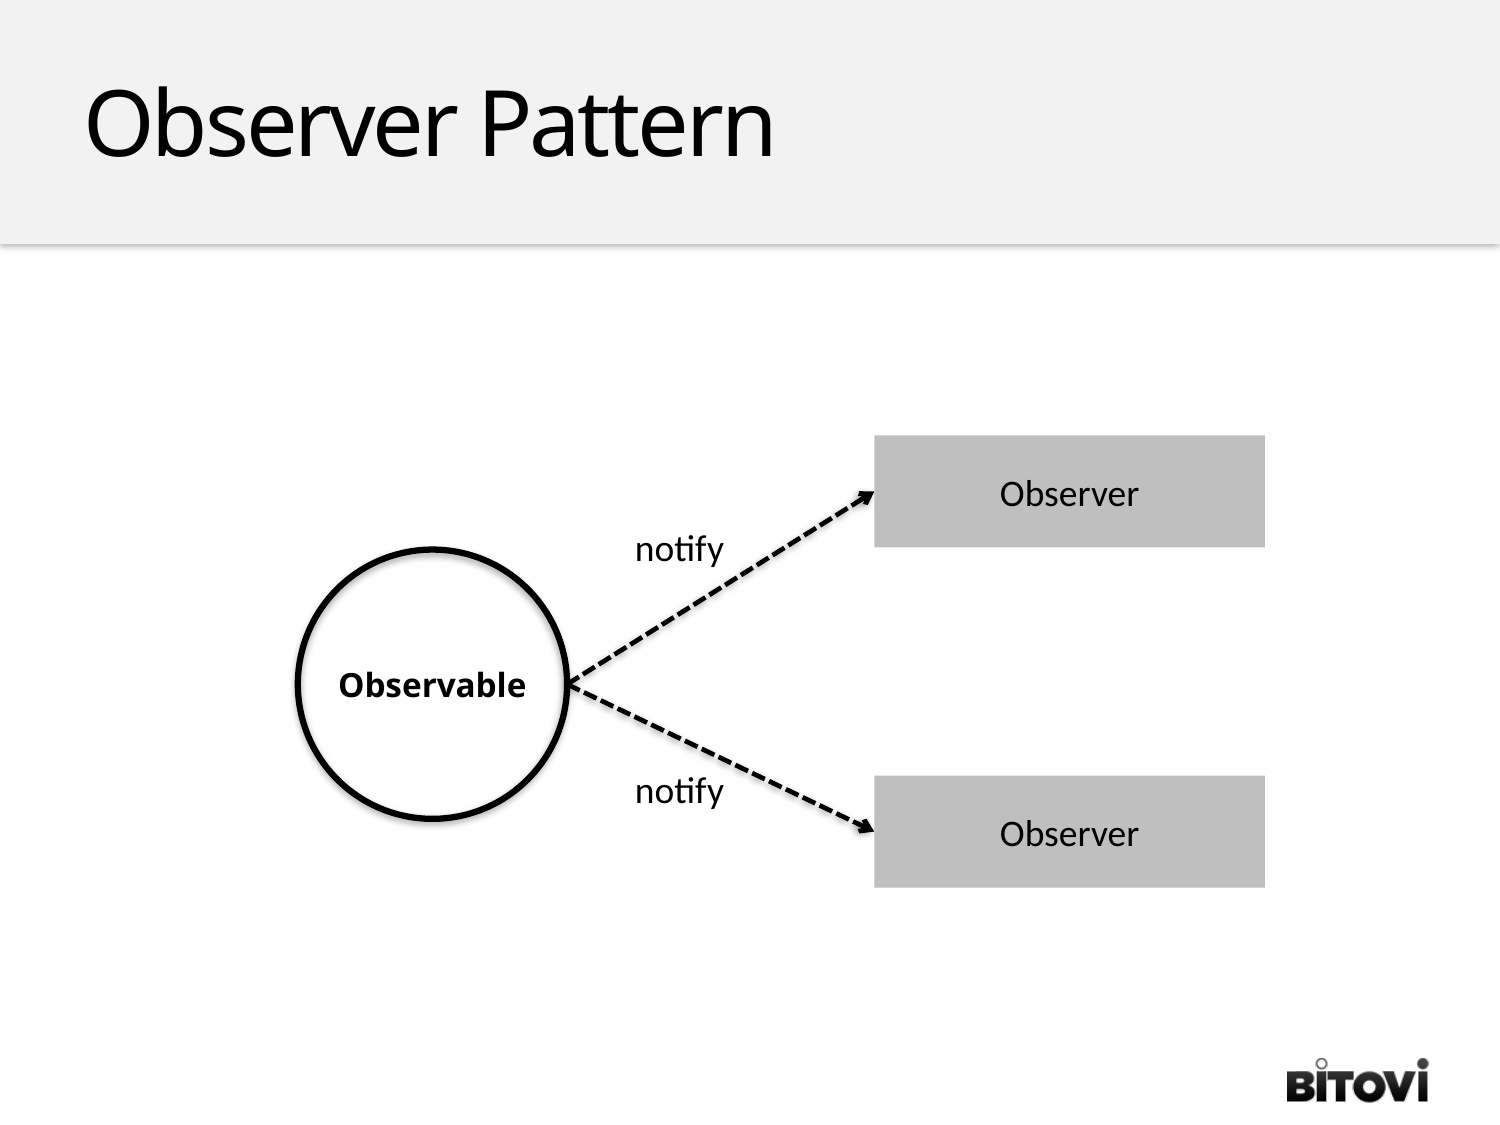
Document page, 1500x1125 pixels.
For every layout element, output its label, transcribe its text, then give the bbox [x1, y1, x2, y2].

text_box Observable [323, 656, 542, 712]
picture [1287, 1058, 1429, 1104]
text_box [566, 491, 875, 683]
text_box Observer [872, 773, 1267, 890]
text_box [566, 683, 875, 832]
text_box Observer [872, 433, 1267, 549]
text_box [0, 0, 1500, 245]
text_box [297, 548, 561, 820]
text_box Observer Pattern [69, 57, 1442, 183]
